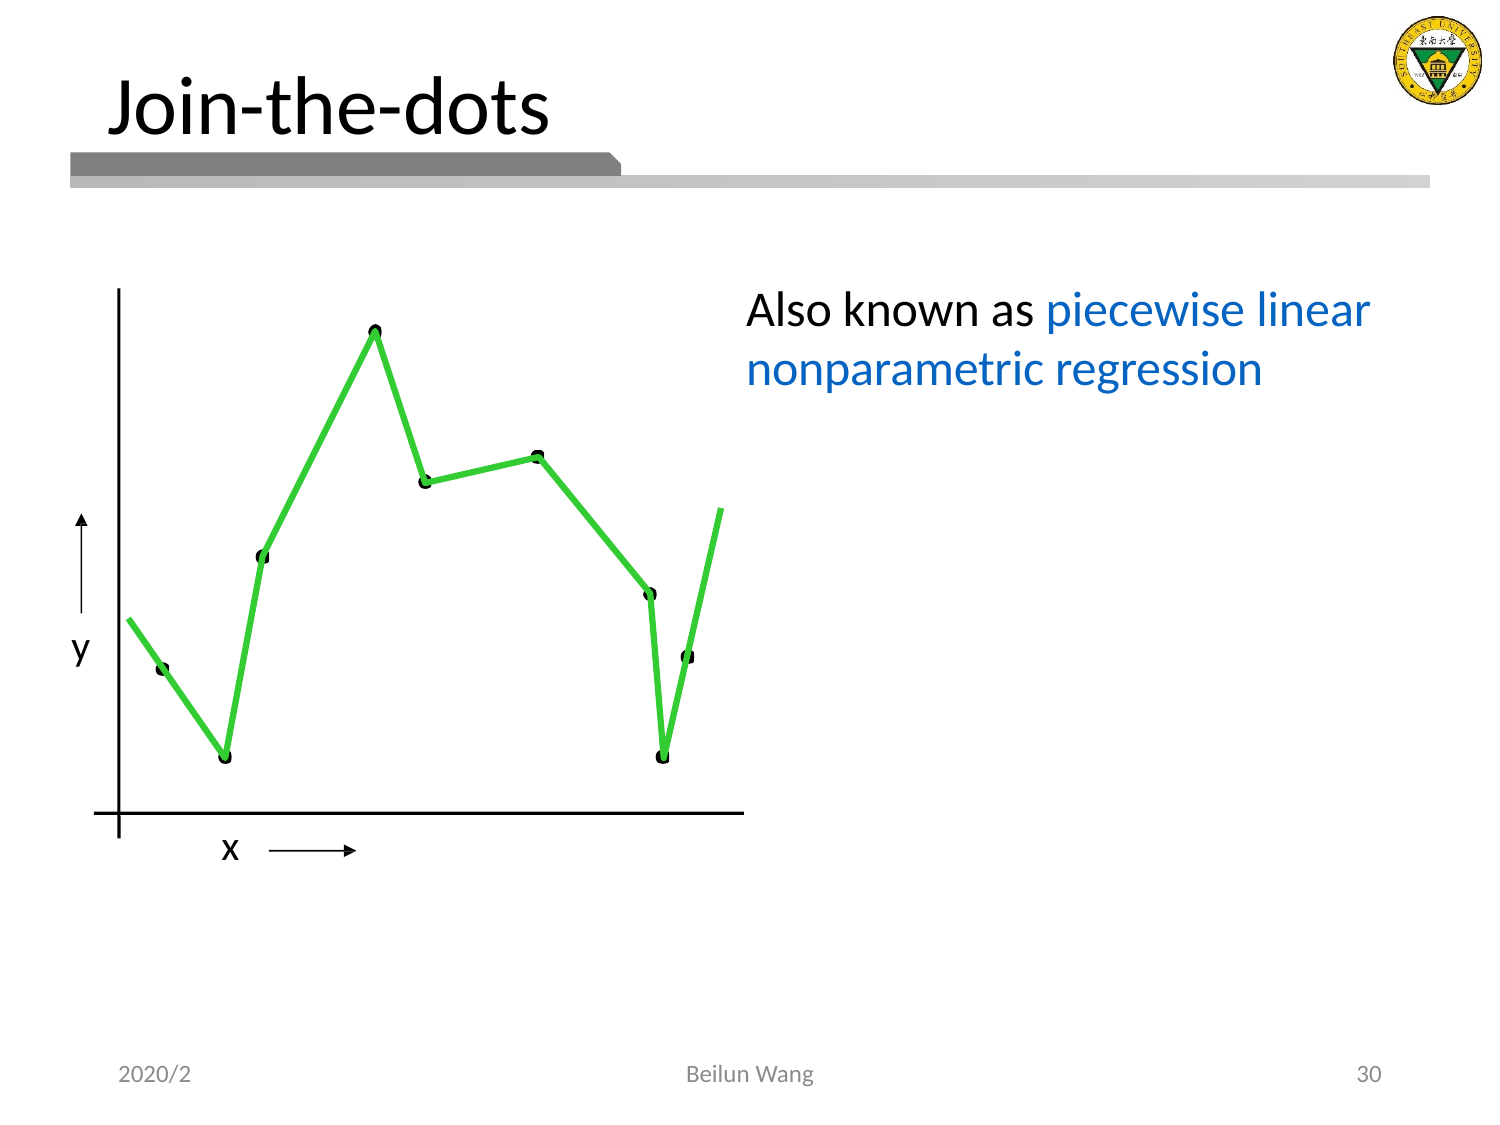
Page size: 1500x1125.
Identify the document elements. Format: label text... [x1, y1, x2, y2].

text_box [655, 750, 670, 764]
text_box [686, 650, 695, 664]
picture [1393, 16, 1482, 105]
text_box [255, 549, 265, 564]
text_box Also known as piecewise linear nonparametric regression [743, 276, 1404, 398]
slide_number 30 [1059, 1042, 1397, 1103]
slide_number 2020/2 [103, 1042, 441, 1103]
text_box [155, 662, 167, 676]
title Join-the-dots [92, 55, 1350, 152]
text_box y [69, 616, 93, 669]
text_box [268, 844, 357, 858]
text_box [218, 750, 232, 764]
text_box [643, 587, 650, 601]
text_box [75, 513, 88, 614]
text_box [128, 330, 722, 759]
text_box x [219, 816, 242, 869]
footer Beilun Wang [496, 1042, 1004, 1103]
text_box [423, 474, 432, 482]
text_box [368, 324, 382, 339]
text_box [530, 450, 545, 463]
